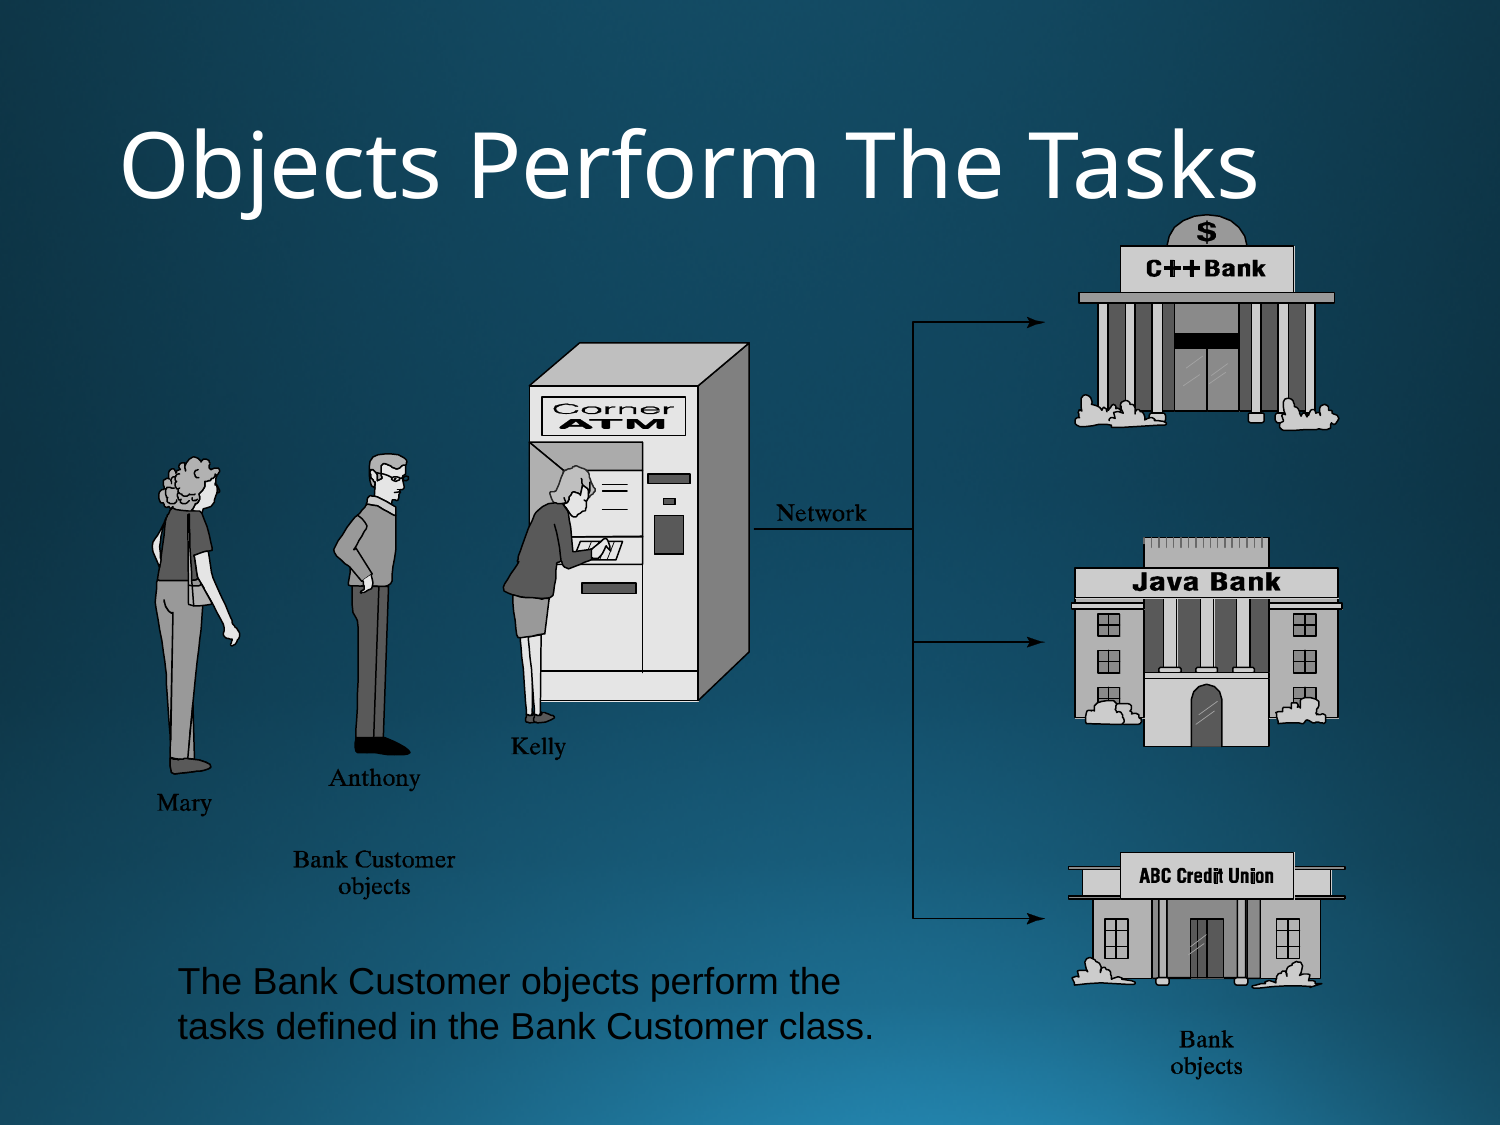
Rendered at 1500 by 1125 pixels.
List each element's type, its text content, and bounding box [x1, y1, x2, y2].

text_box [99, 199, 1363, 1088]
picture [0, 0, 1500, 1125]
title Objects Perform The Tasks [103, 59, 1397, 278]
